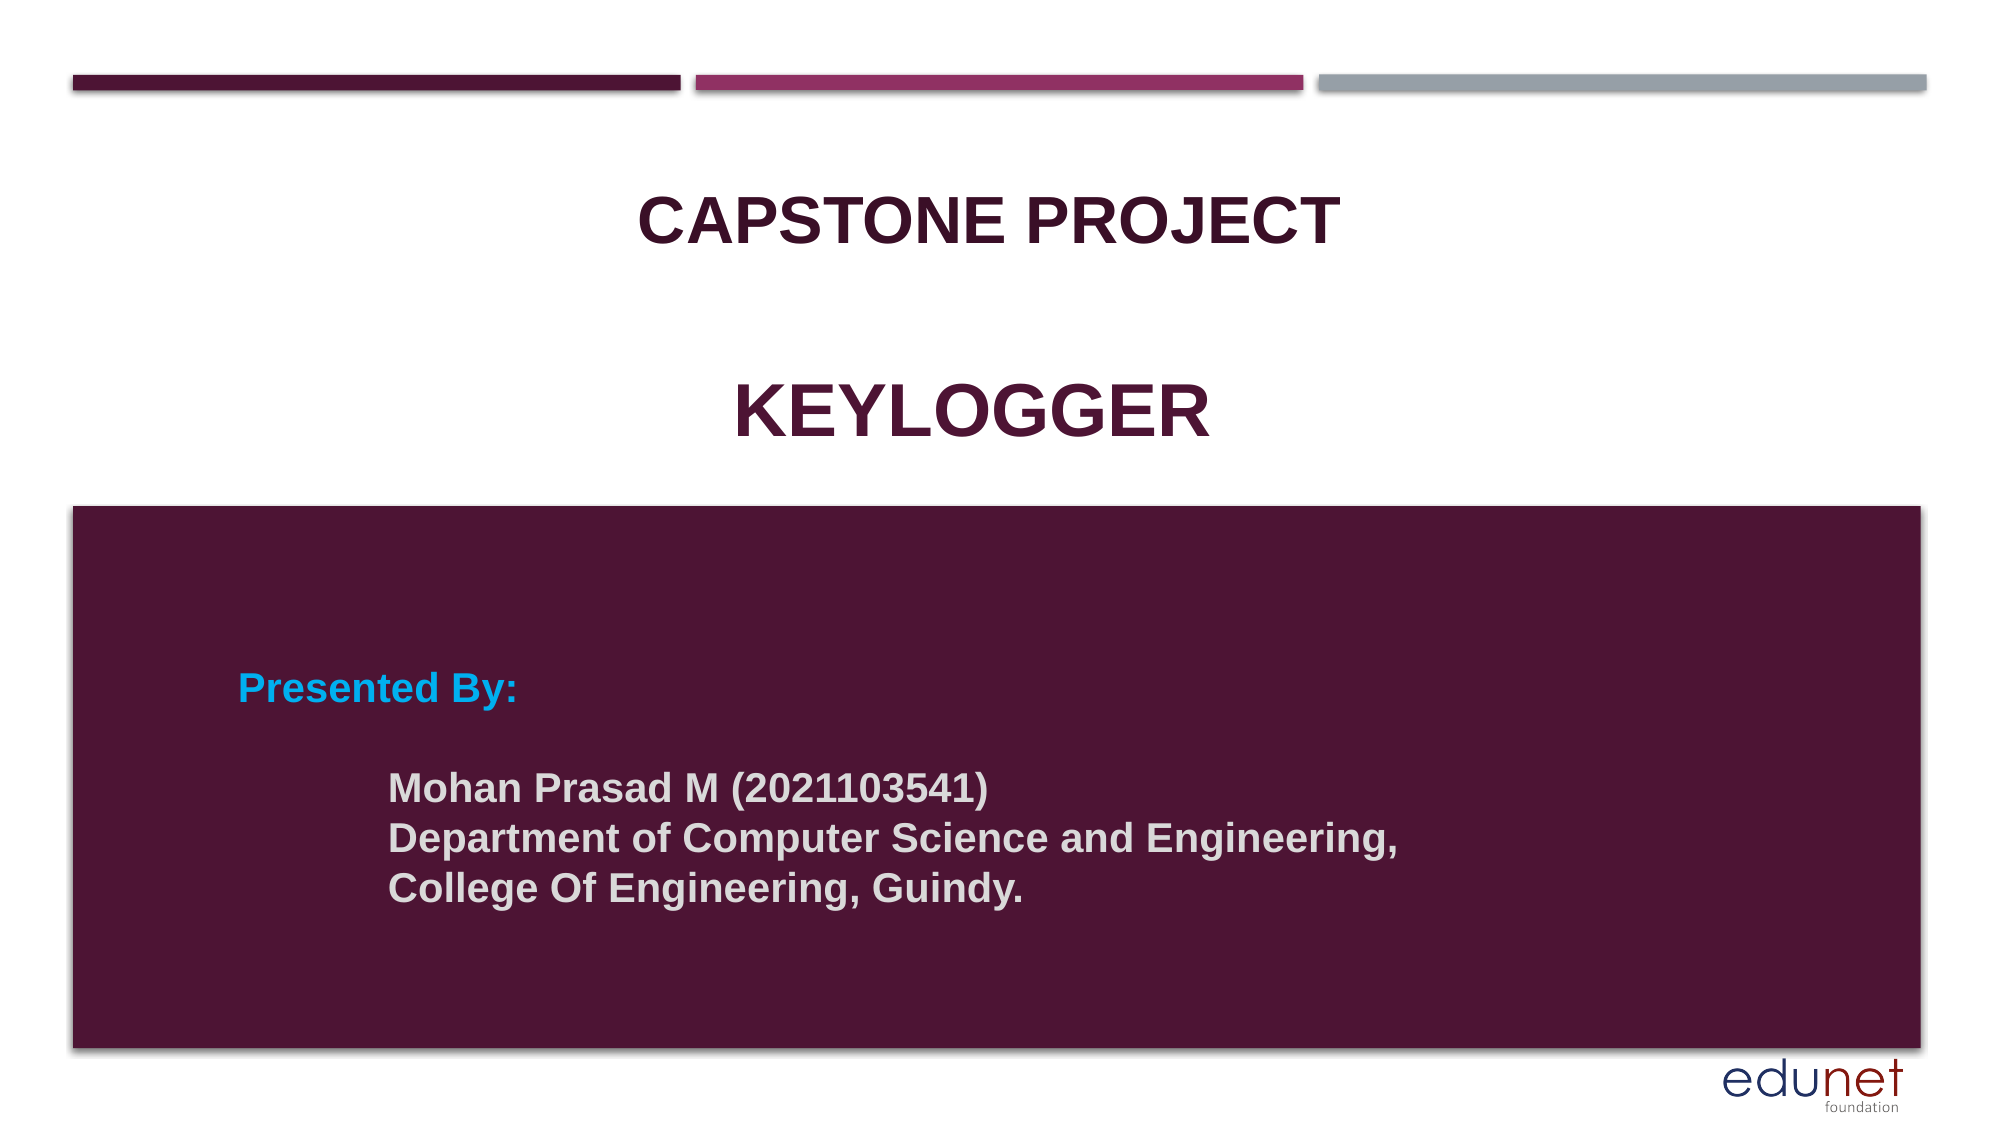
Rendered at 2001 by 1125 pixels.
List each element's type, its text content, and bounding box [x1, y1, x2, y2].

picture [1719, 1056, 1905, 1116]
text_box CAPSTONE PROJECT [0, 169, 2000, 265]
title KEYLOGGER [222, 298, 1723, 460]
text_box Presented By: Mohan Prasad M (2021103541) Department of Computer Science and Engineering, College Of Engineering, Guindy. [222, 652, 1824, 918]
